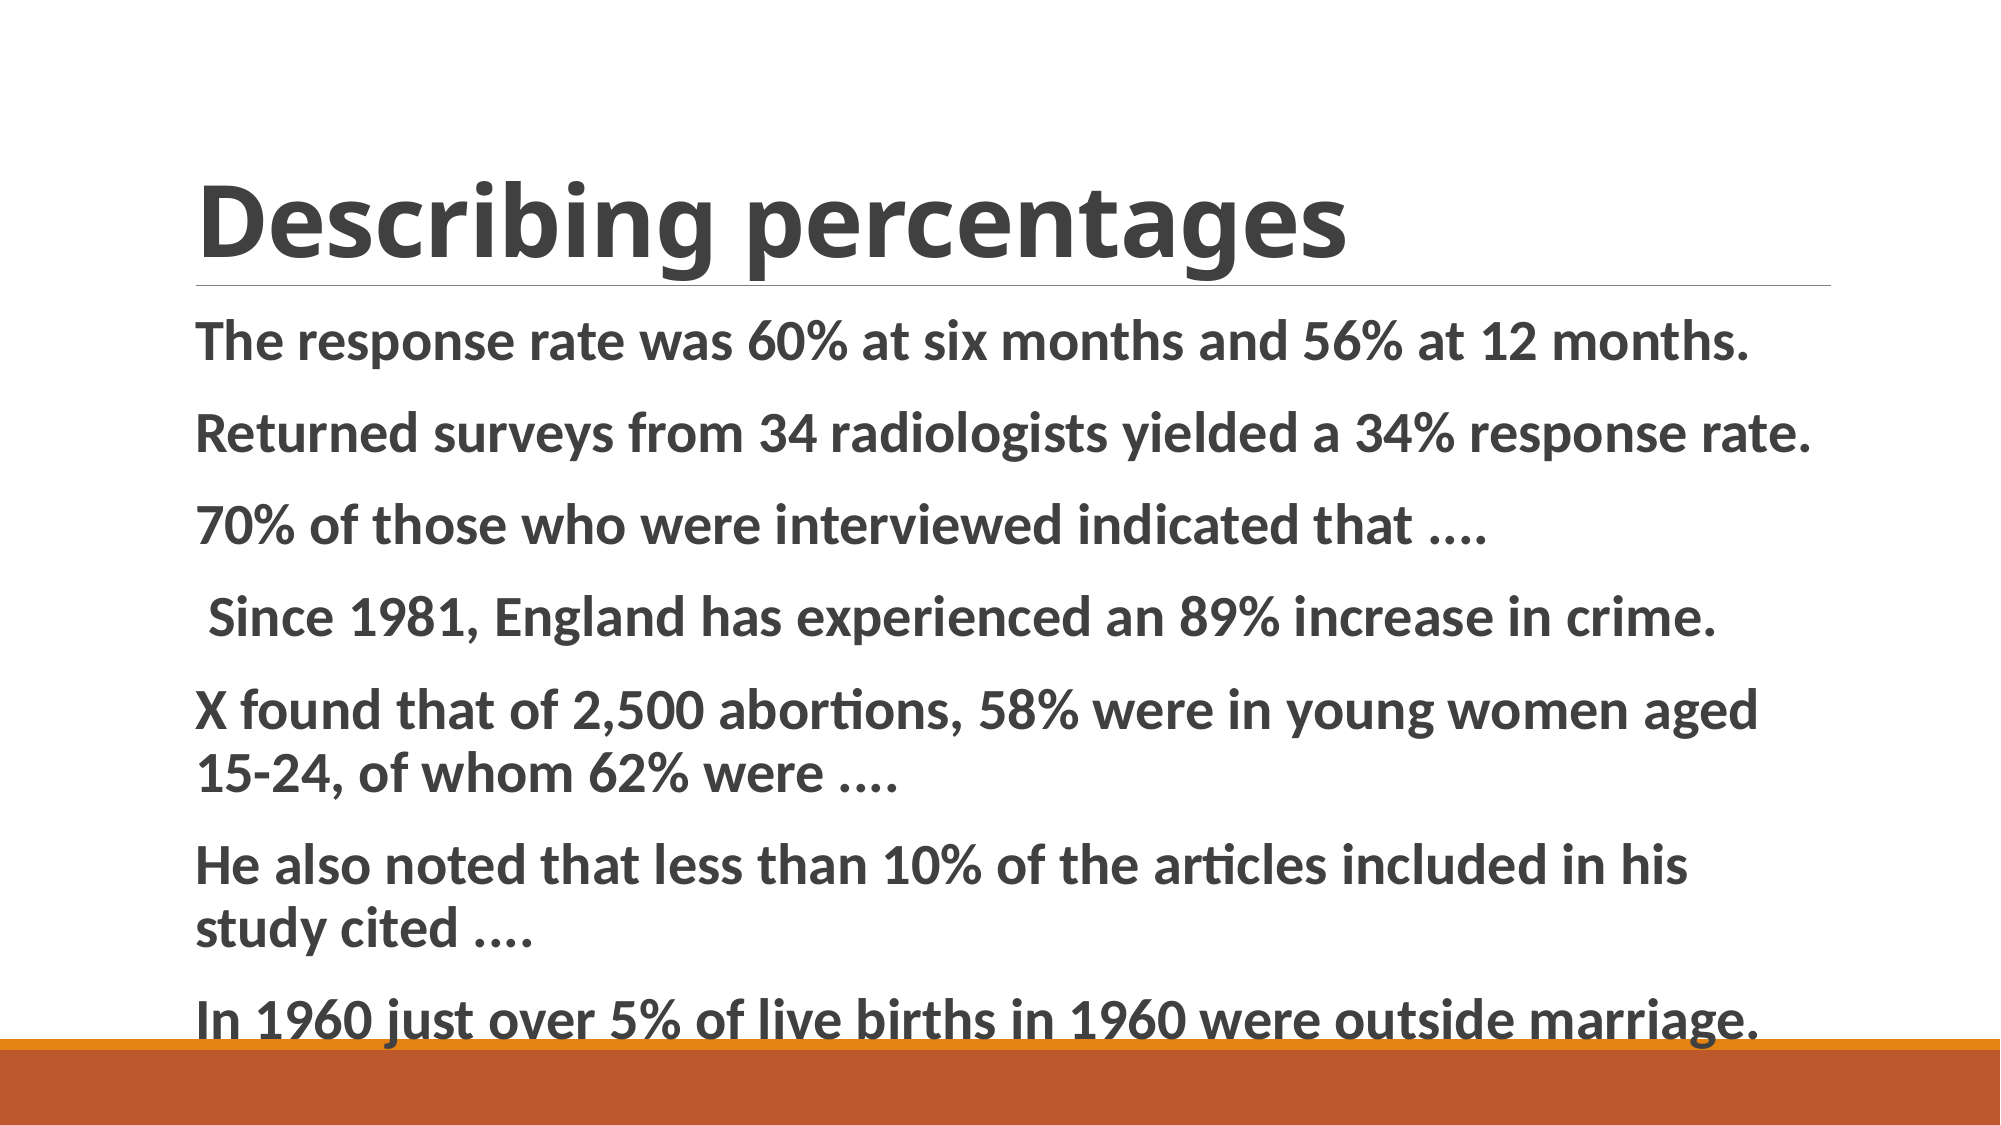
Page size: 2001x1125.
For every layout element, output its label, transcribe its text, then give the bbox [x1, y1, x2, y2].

list The response rate was 60% at six months and 56% at 12 months. Returned surveys from 34 radiologists yielded a 34% response rate. 70% of those who were interviewed indicated that .... Since 1981, England has experienced an 89% increase in crime. X found that of 2,500 abortions, 58% were in young women aged 15-24, of whom 62% were .... He also noted that less than 10% of the articles included in his study cited .... In 1960 just over 5% of live births in 1960 were outside marriage. [180, 302, 1830, 963]
title Describing percentages [180, 47, 1830, 285]
